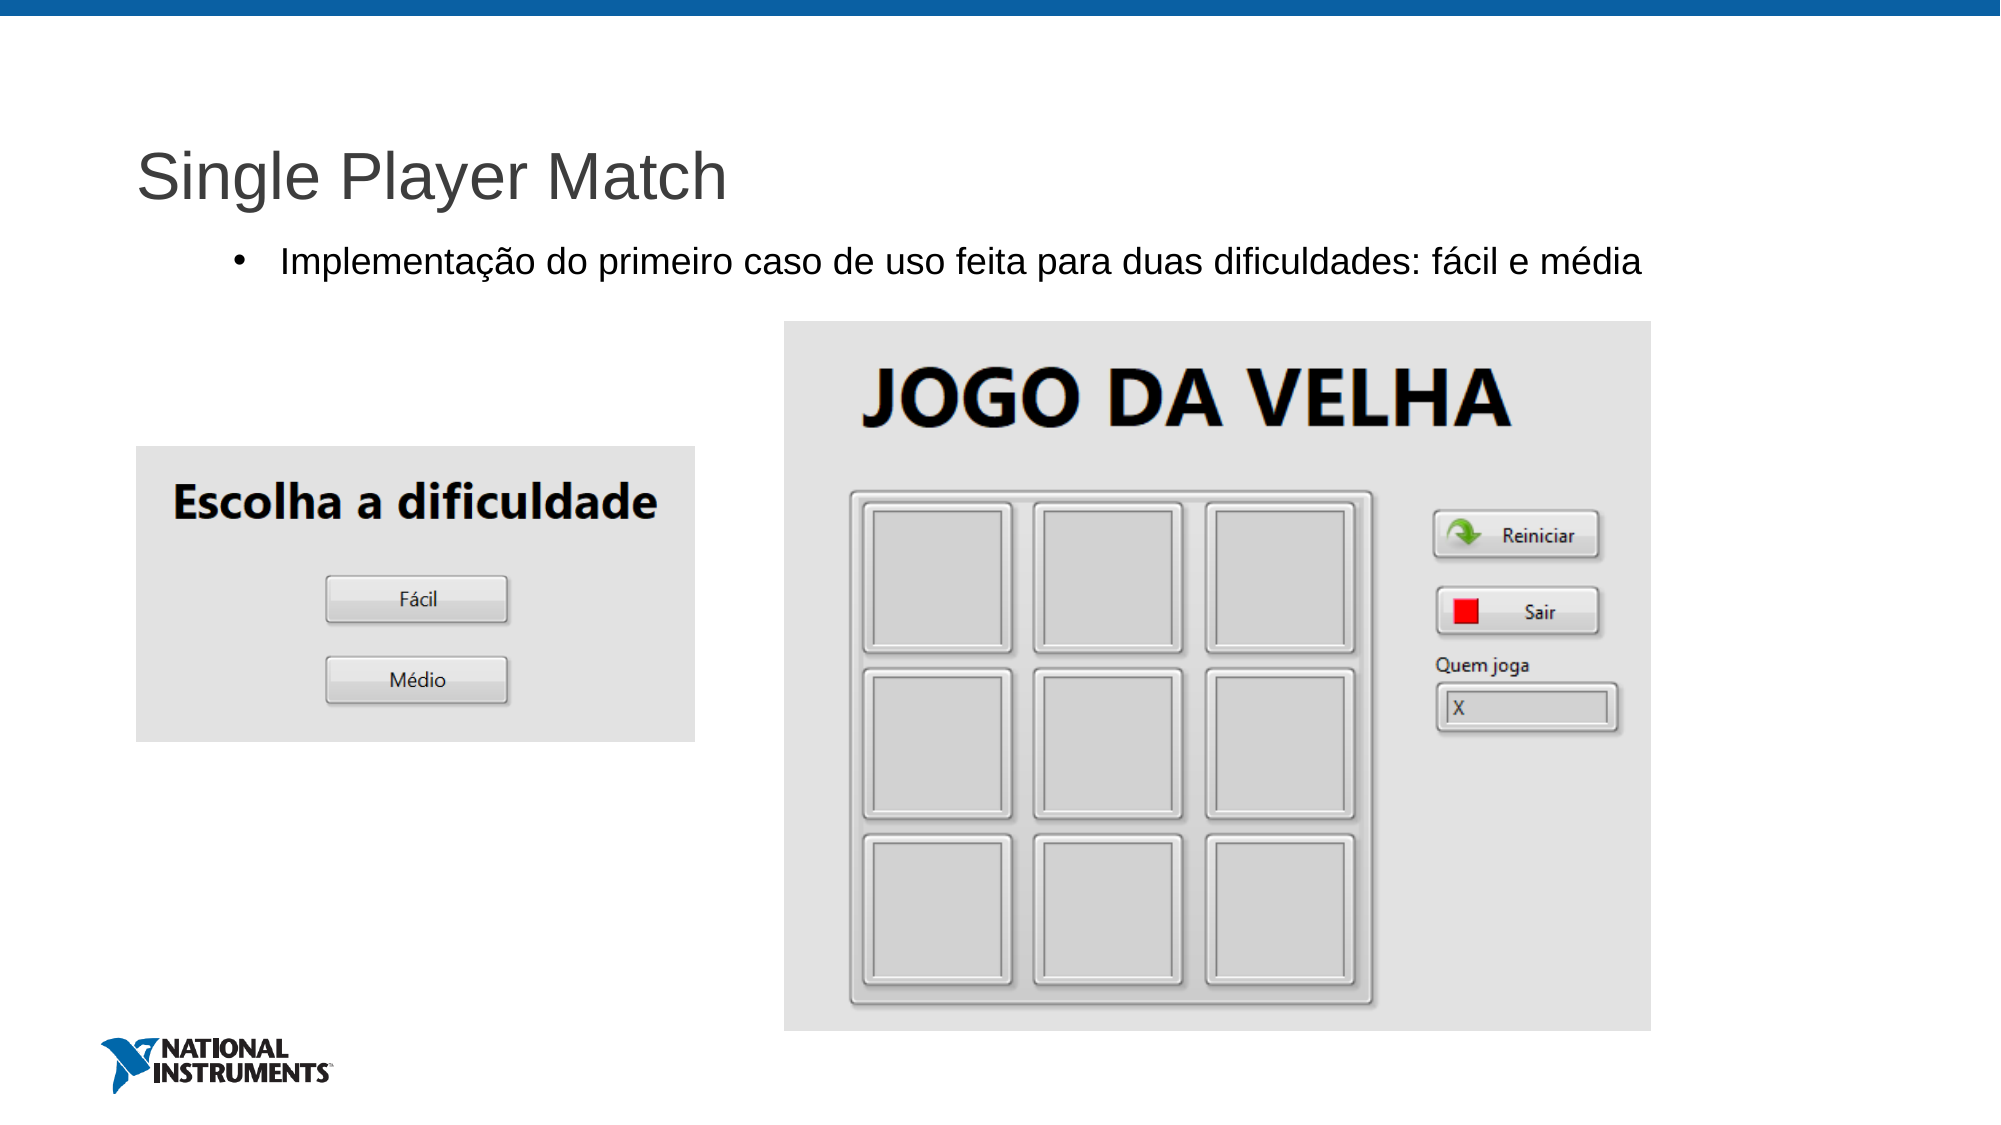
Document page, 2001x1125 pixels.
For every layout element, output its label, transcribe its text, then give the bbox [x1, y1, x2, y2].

text_box Implementação do primeiro caso de uso feita para duas dificuldades: fácil e média [218, 229, 1658, 379]
picture [784, 321, 1651, 1031]
picture [136, 446, 695, 742]
title Single Player Match [136, 69, 1862, 287]
